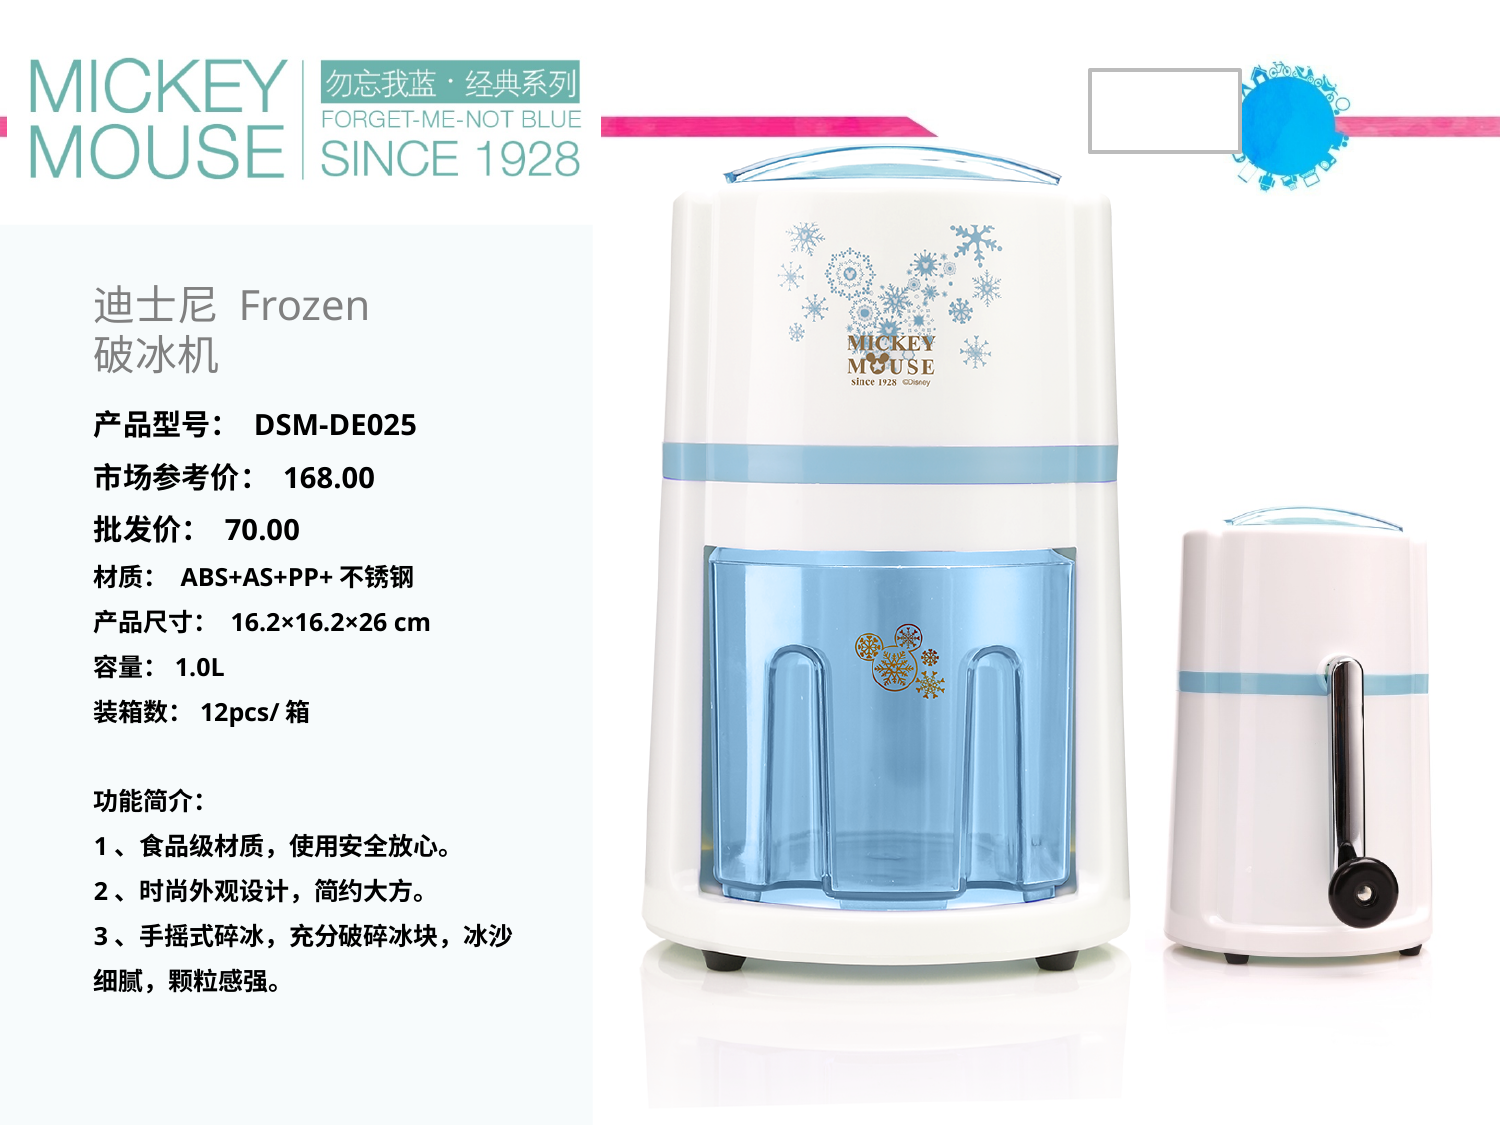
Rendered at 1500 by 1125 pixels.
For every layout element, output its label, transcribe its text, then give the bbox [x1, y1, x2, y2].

text_box [0, 224, 593, 1125]
picture [0, 0, 1500, 1125]
text_box 订购品 [1088, 68, 1242, 154]
text_box 迪士尼 Frozen 破冰机 产品型号： DSM-DE025 市场参考价： 168.00 批发价： 70.00 材质： ABS+AS+PP+不锈钢 产品尺寸： 16.2×16.2×26 cm 容量：1.0L 装箱数：12pcs/箱 功能简介： 1、食品级材质，使用安全放心。 2、时尚外观设计，简约大方。 3、手摇式碎冰，充分破碎冰块，冰沙细腻，颗粒感强。 [93, 279, 527, 996]
